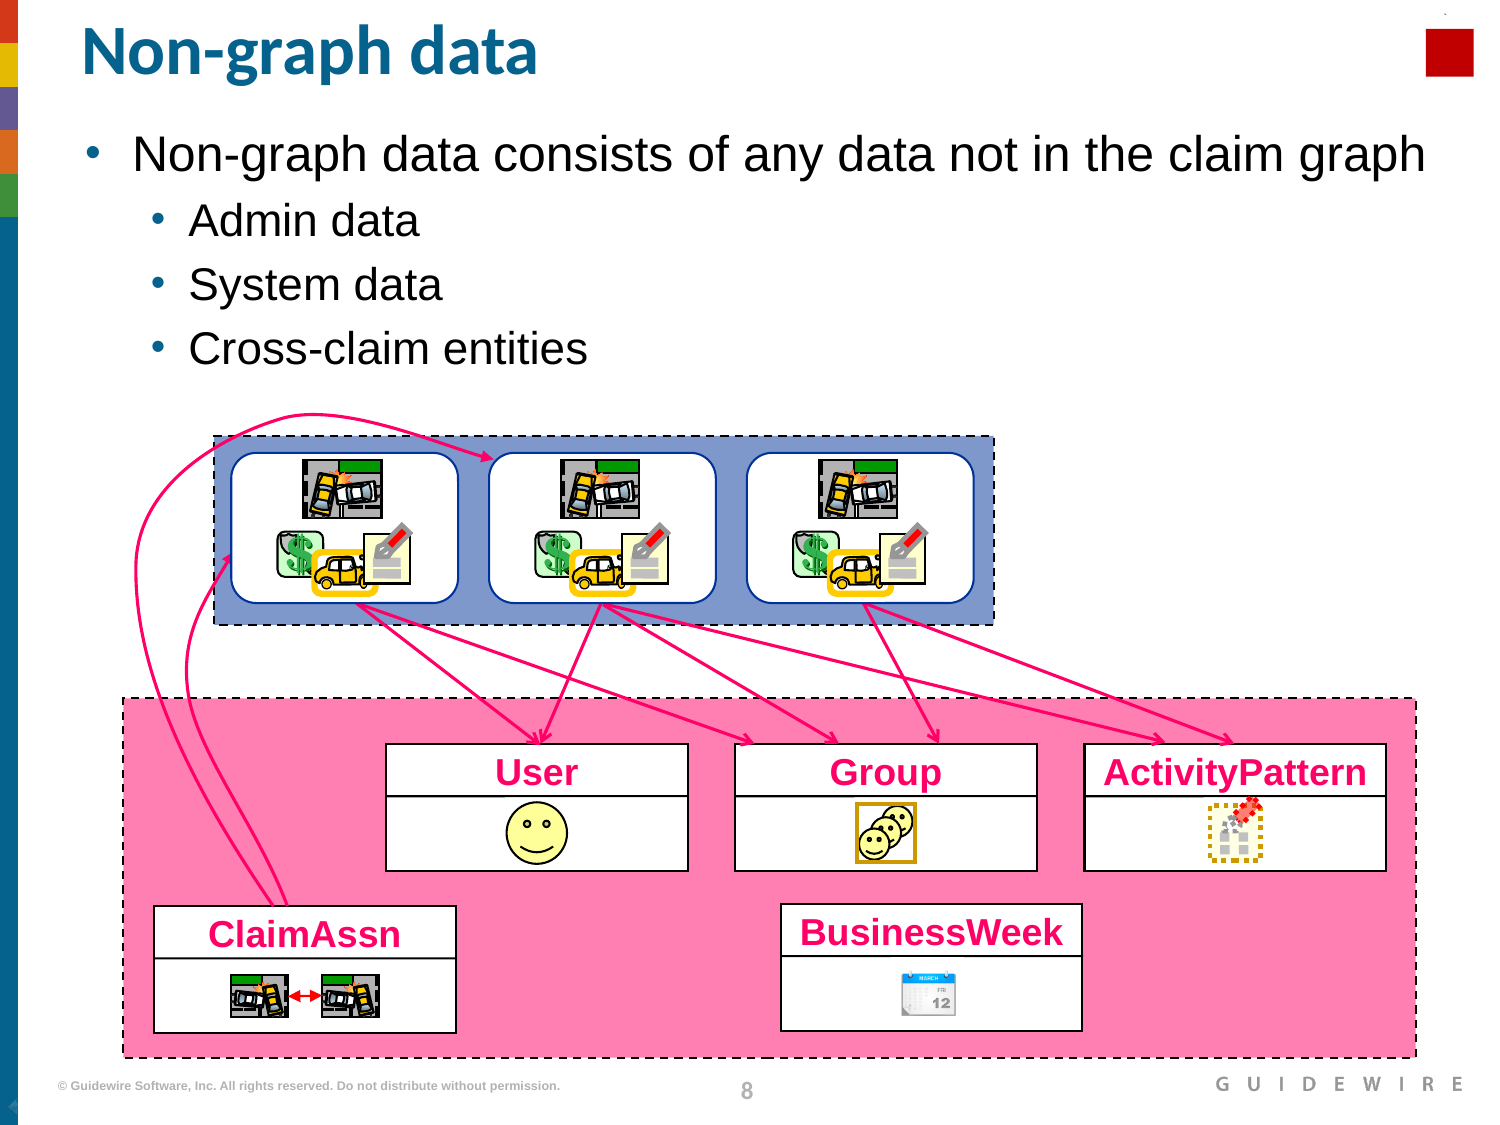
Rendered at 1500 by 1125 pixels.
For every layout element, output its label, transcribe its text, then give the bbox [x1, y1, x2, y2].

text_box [385, 743, 689, 871]
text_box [1414, 14, 1486, 91]
title Non-graph data [81, 19, 1446, 142]
text_box [421, 435, 994, 625]
text_box [123, 698, 1416, 1058]
list Non-graph data consists of any data not in the claim graph Admin data System data Cross-claim entities [85, 121, 1450, 401]
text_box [779, 903, 1084, 1031]
text_box [214, 435, 236, 447]
picture [10, 1101, 18, 1111]
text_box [734, 743, 1038, 871]
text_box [746, 452, 974, 604]
text_box [868, 613, 939, 742]
text_box [135, 414, 487, 904]
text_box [488, 452, 717, 604]
text_box [281, 885, 288, 904]
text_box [153, 905, 457, 1034]
picture [1215, 1073, 1480, 1096]
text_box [1083, 743, 1387, 871]
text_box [230, 452, 459, 604]
text_box [414, 484, 596, 625]
picture [0, 0, 18, 216]
text_box [904, 677, 1166, 742]
